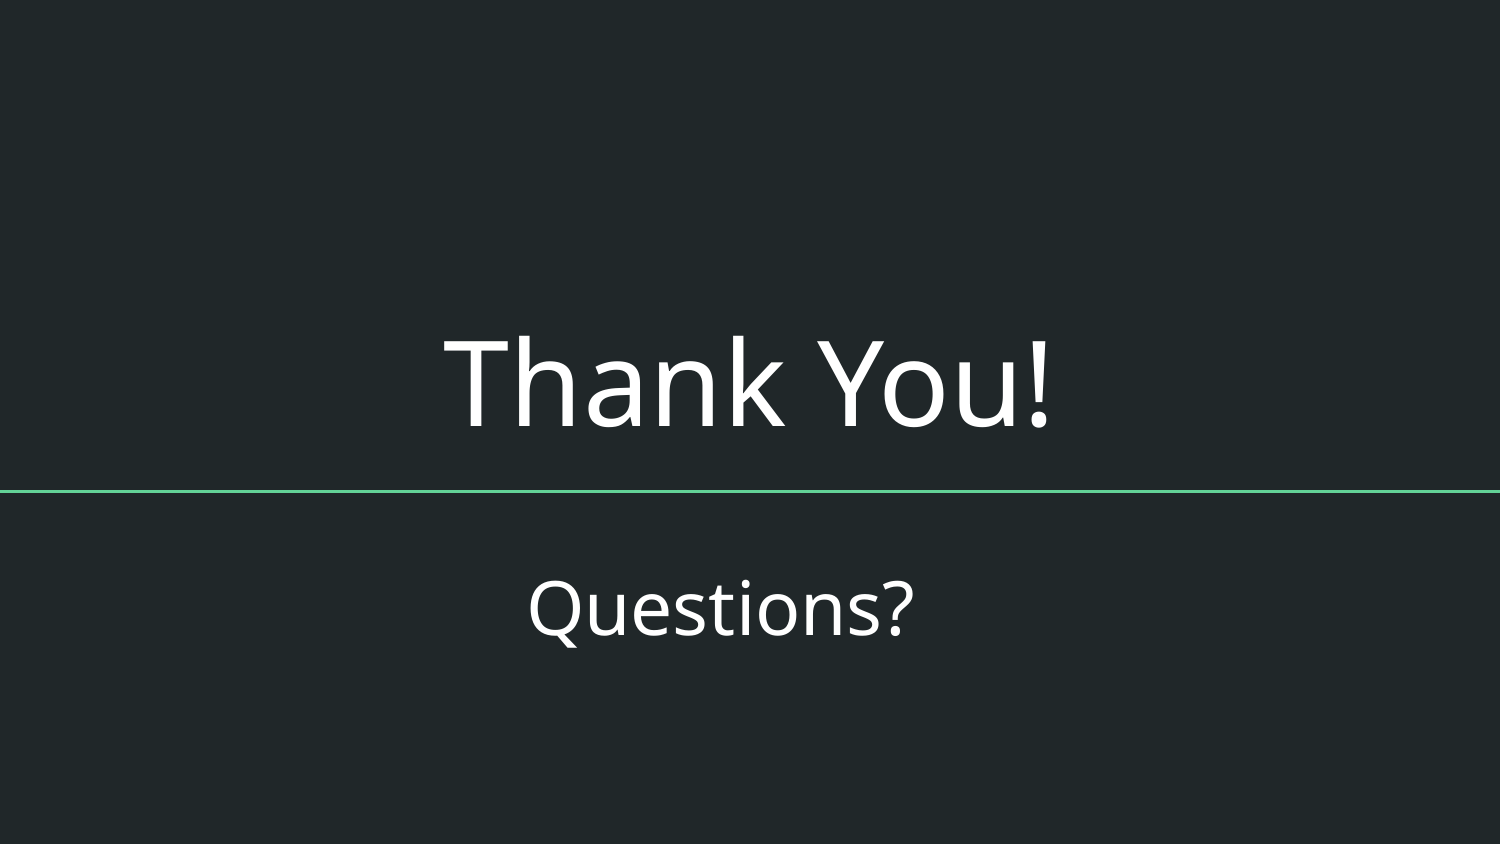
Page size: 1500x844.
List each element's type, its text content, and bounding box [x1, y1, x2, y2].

title Questions? [54, 537, 1388, 666]
title Thank You! [83, 337, 1417, 466]
